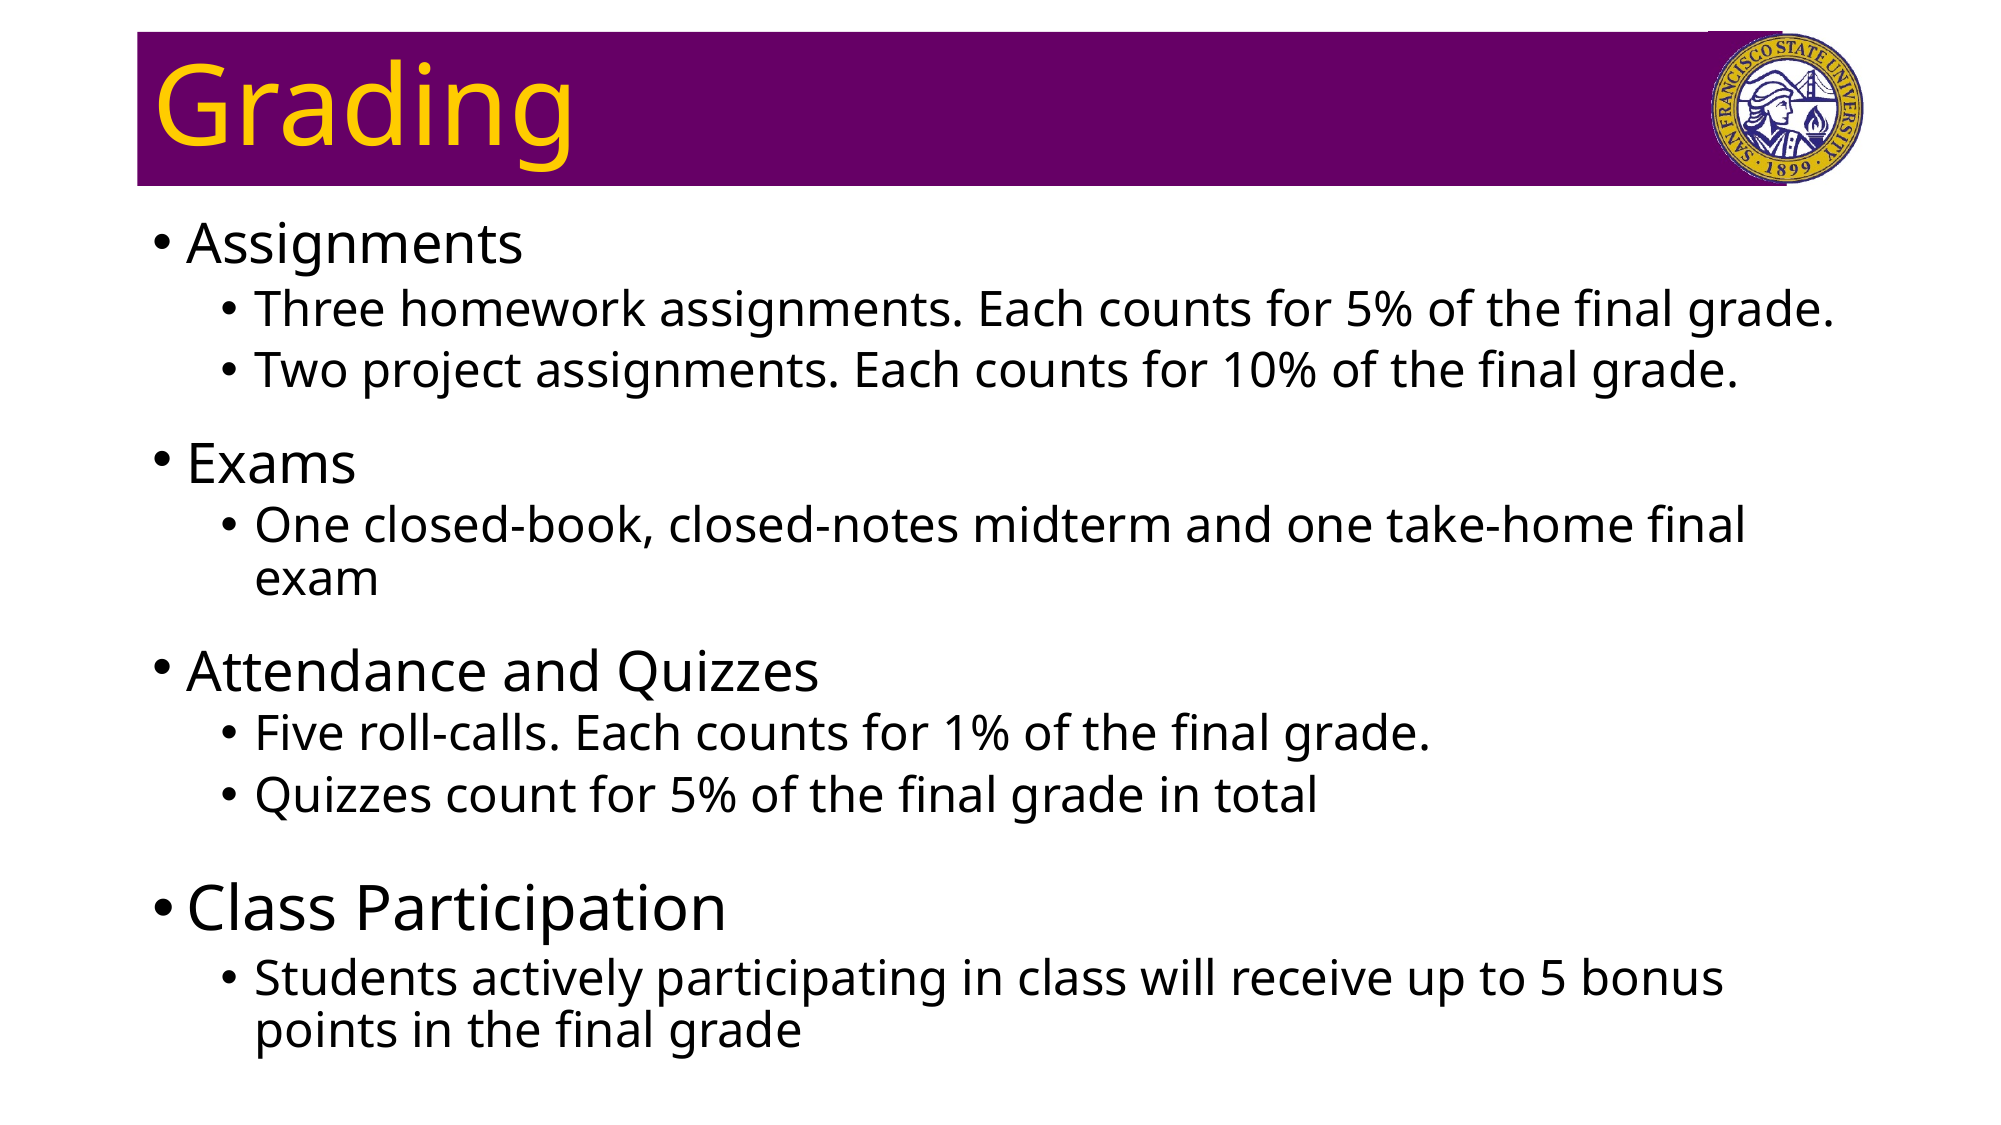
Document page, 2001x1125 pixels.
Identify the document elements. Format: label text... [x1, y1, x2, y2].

picture [1711, 31, 1865, 186]
title Grading [137, 31, 1711, 186]
list Assignments Three homework assignments. Each counts for 5% of the final grade. Two project assignments. Each counts for 10% of the final grade. Exams One closed-book, closed-notes midterm and one take-home final exam Attendance and Quizzes Five roll-calls. Each counts for 1% of the final grade. Quizzes count for 5% of the final grade in total Class Participation Students actively participating in class will receive up to 5 bonus points in the final grade [137, 207, 1863, 1097]
